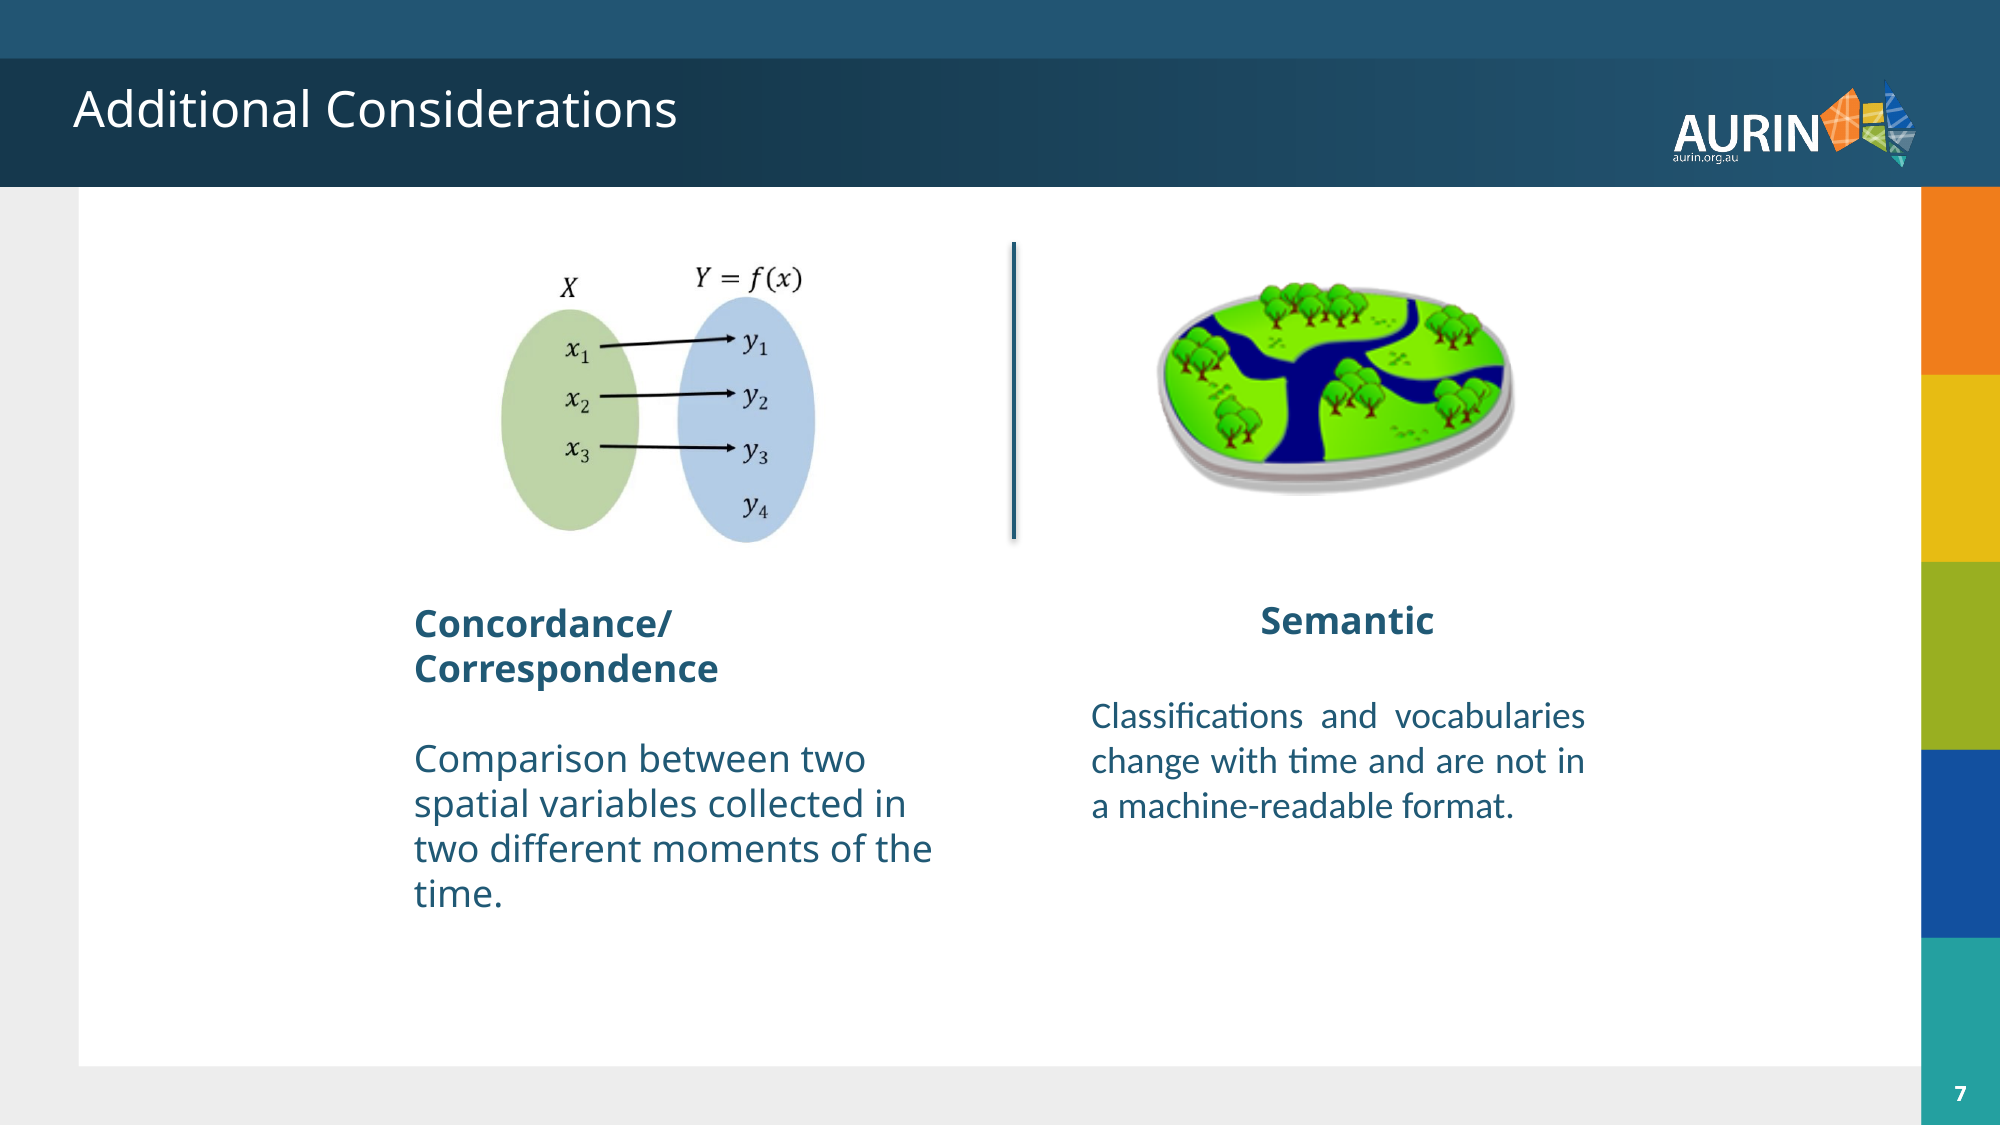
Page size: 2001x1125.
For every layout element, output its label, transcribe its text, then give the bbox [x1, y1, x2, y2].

text_box Concordance/Correspondence Comparison between two spatial variables collected in two different moments of the time. [399, 592, 968, 923]
text_box Additional Considerations [73, 44, 1196, 172]
text_box Semantic [1245, 589, 1996, 650]
picture [0, 0, 2000, 1125]
title Considerations [309, 184, 1432, 280]
text_box Classifications and vocabularies change with time and are not in a machine-readable format. [1076, 683, 1601, 833]
